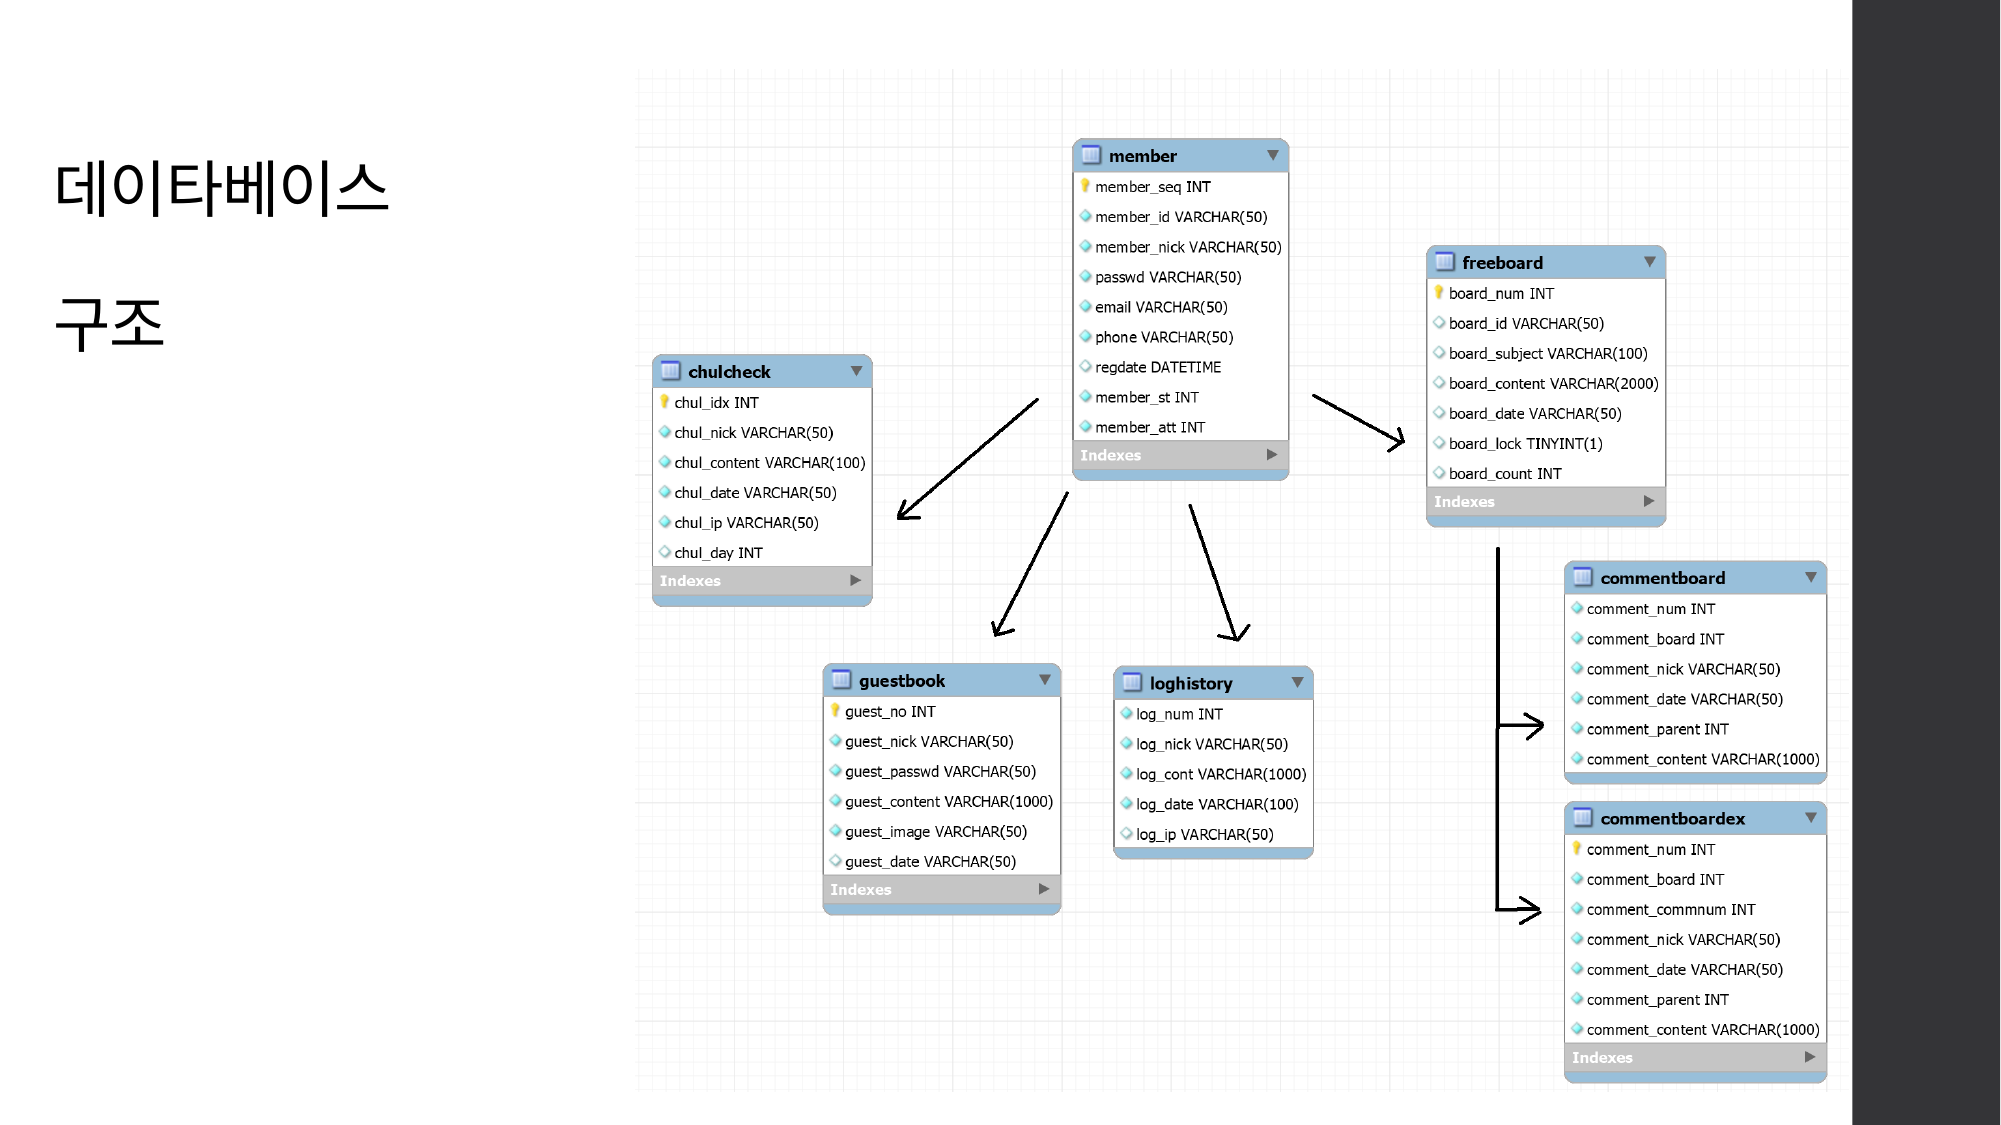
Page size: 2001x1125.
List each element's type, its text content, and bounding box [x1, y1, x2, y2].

picture [635, 69, 1849, 1092]
title 데이타베이스 구조 [38, 151, 627, 369]
